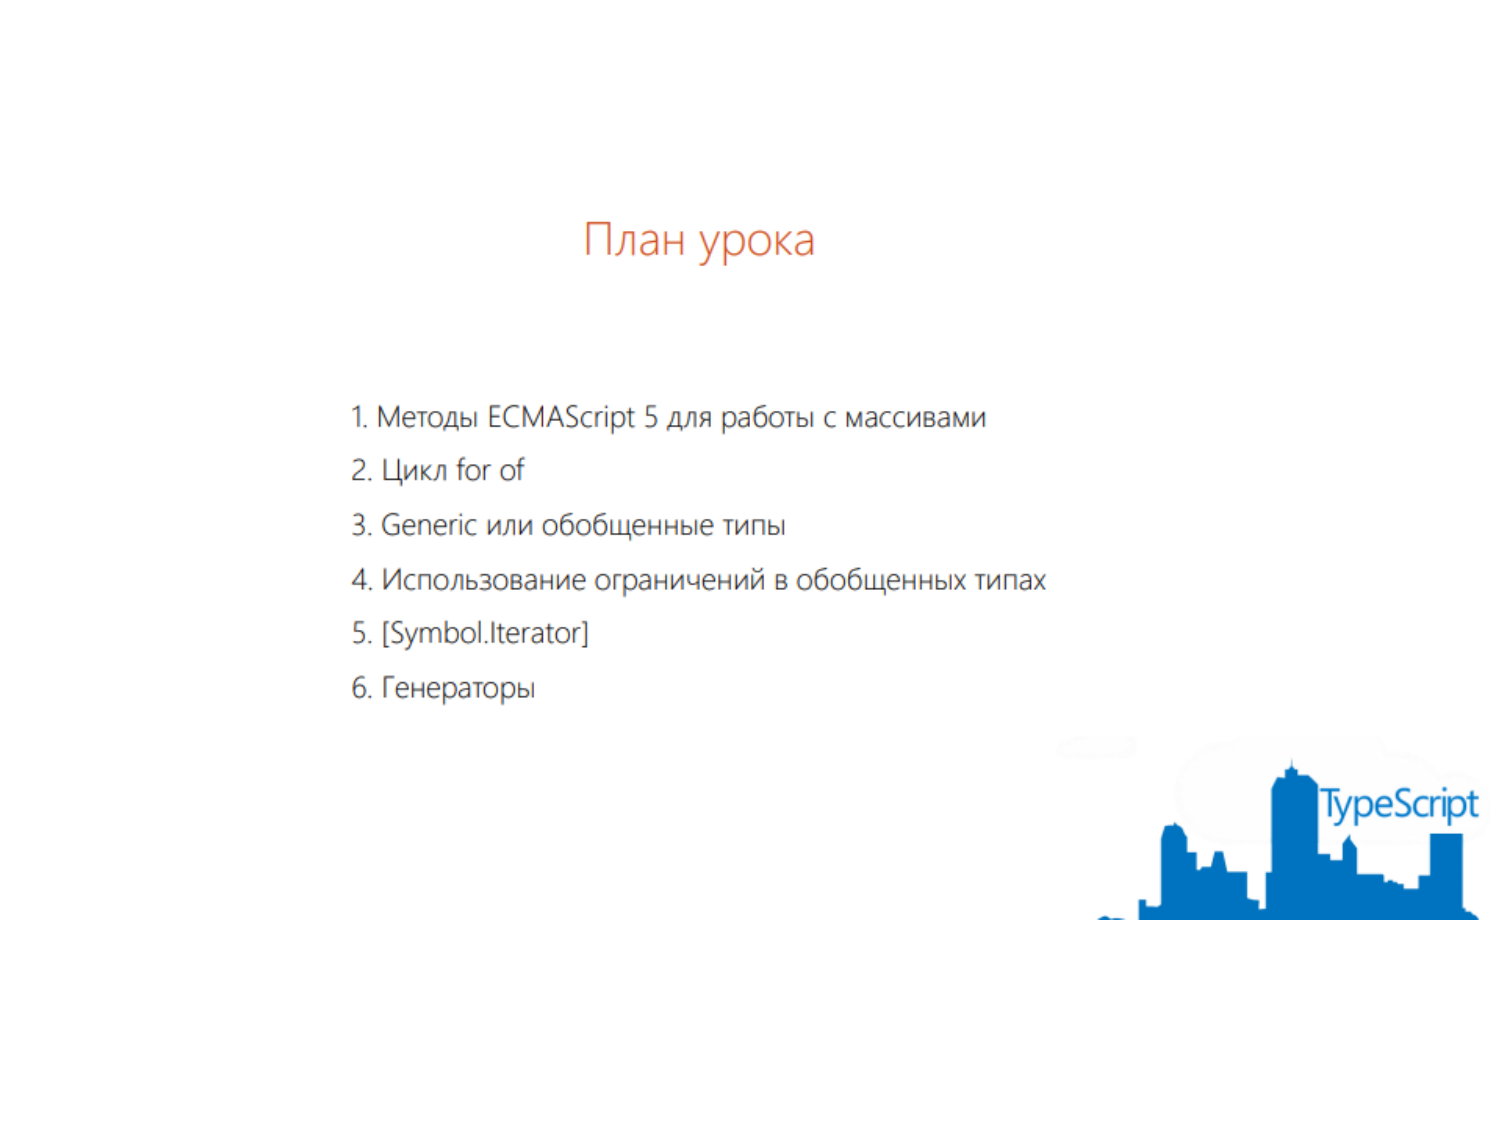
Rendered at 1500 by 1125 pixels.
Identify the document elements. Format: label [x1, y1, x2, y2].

picture [10, 205, 1490, 920]
